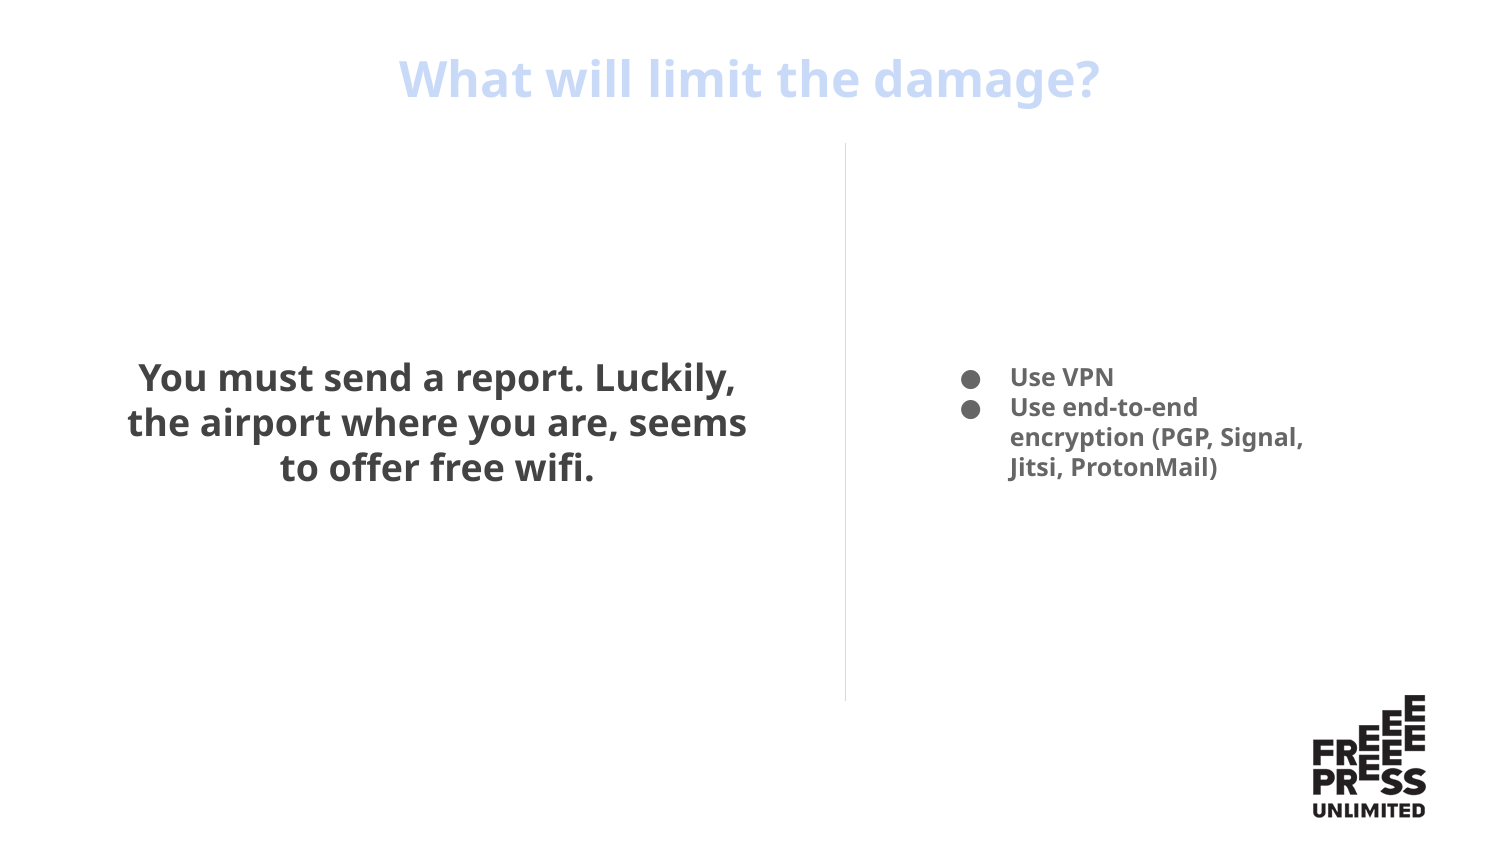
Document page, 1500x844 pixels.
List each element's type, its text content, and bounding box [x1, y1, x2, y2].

text_box You must send a report. Luckily, the airport where you are, seems to offer free wifi. [104, 127, 771, 716]
text_box Use VPN Use end-to-end encryption (PGP, Signal, Jitsi, ProtonMail) [919, 150, 1324, 694]
picture [1313, 695, 1469, 819]
text_box What will limit the damage? [264, 32, 1236, 151]
